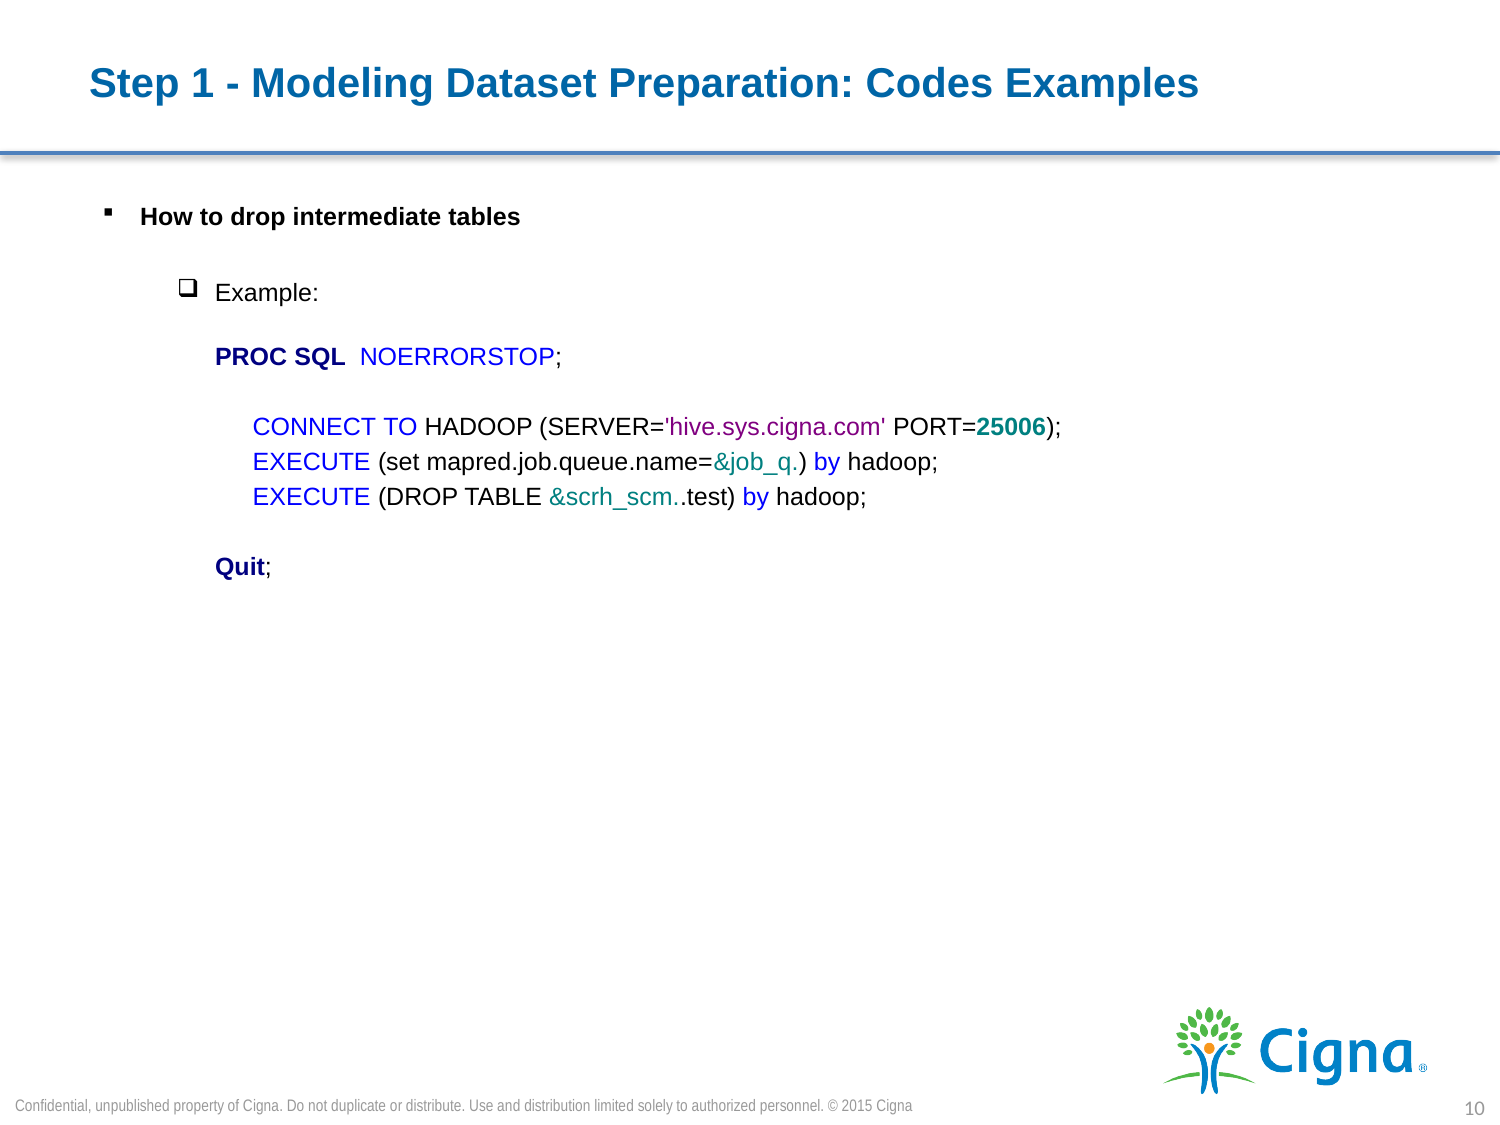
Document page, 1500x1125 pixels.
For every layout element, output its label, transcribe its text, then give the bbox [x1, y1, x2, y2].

slide_number 10 [1151, 1087, 1500, 1123]
picture [1217, 1063, 1465, 1087]
list How to drop intermediate tables Example: PROC SQL NOERRORSTOP; CONNECT TO HADOOP (SERVER='hive.sys.cigna.com' PORT=25006); EXECUTE (set mapred.job.queue.name=&job_q.) by hadoop; EXECUTE (DROP TABLE &scrh_scm..test) by hadoop; Quit; [87, 172, 1488, 1063]
footer Confidential, unpublished property of Cigna. Do not duplicate or distribute. Use and distribution limited solely to authorized personnel. © 2015 Cigna [0, 1086, 1151, 1125]
picture [1128, 1063, 1201, 1087]
picture [1207, 1063, 1213, 1087]
title Step 1 - Modeling Dataset Preparation: Codes Examples [74, 48, 1425, 155]
